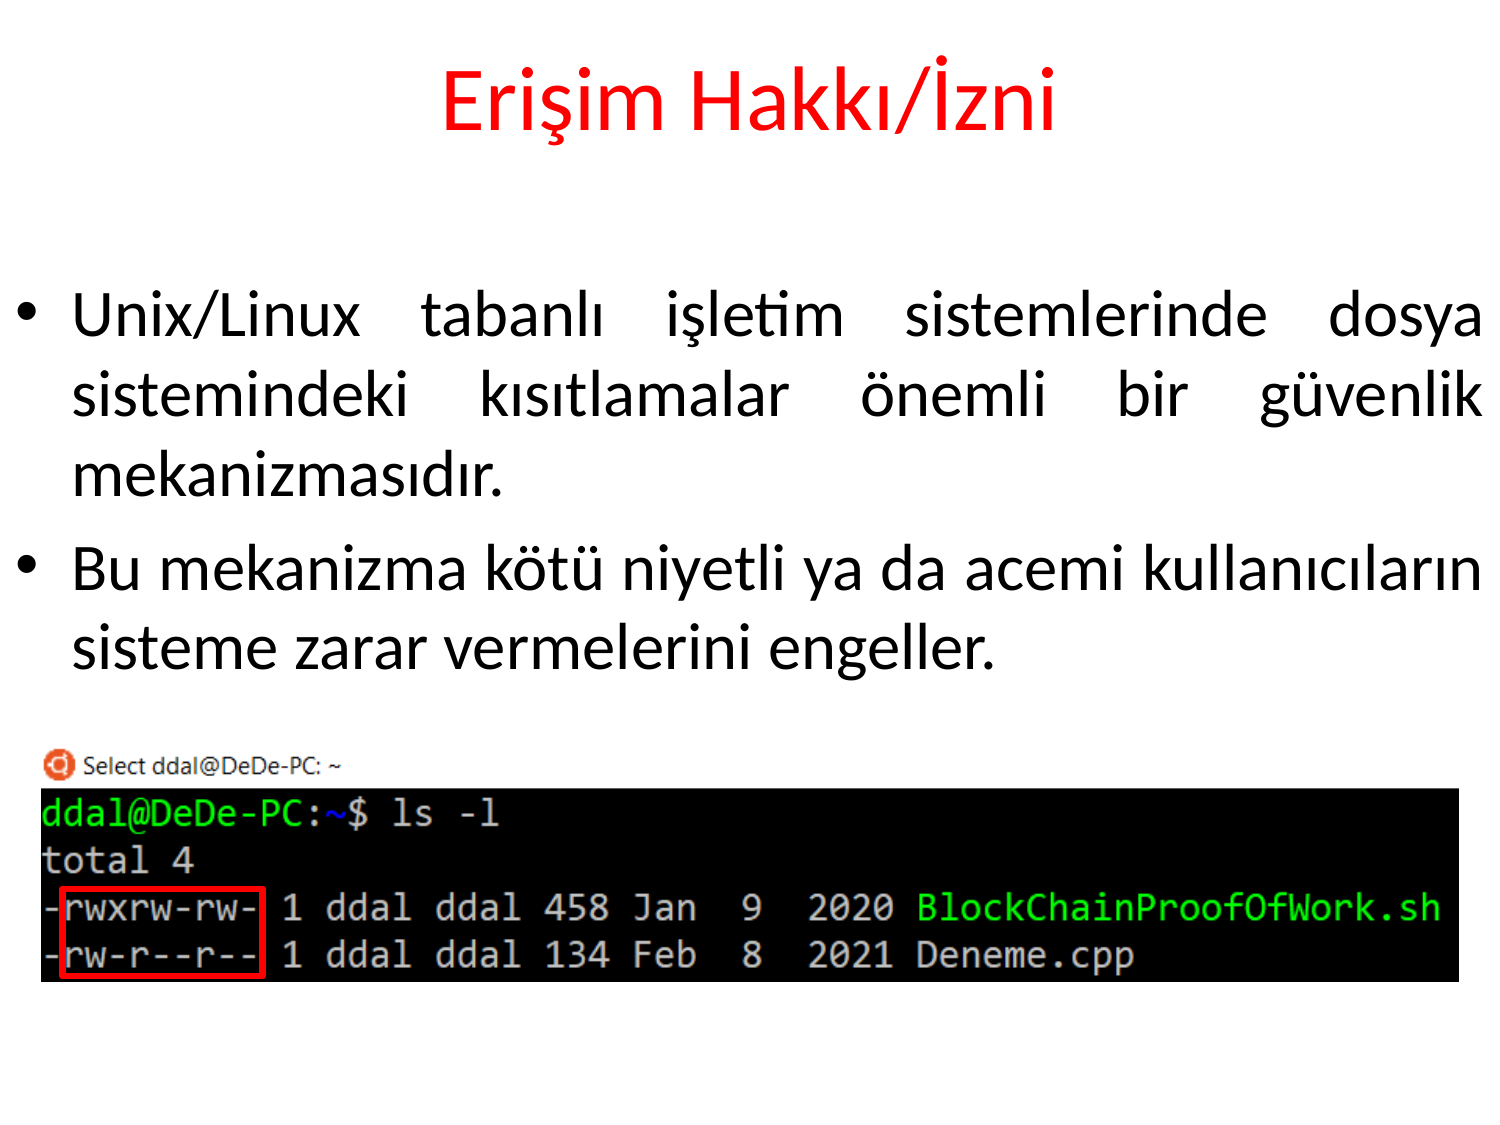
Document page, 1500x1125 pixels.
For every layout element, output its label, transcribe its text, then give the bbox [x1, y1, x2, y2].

list Unix/Linux tabanlı işletim sistemlerinde dosya sistemindeki kısıtlamalar önemli bir güvenlik mekanizmasıdır. Bu mekanizma kötü niyetli ya da acemi kullanıcıların sisteme zarar vermelerini engeller. [0, 262, 1500, 725]
title Erişim Hakkı/İzni [0, 0, 1500, 188]
picture [41, 743, 1459, 982]
